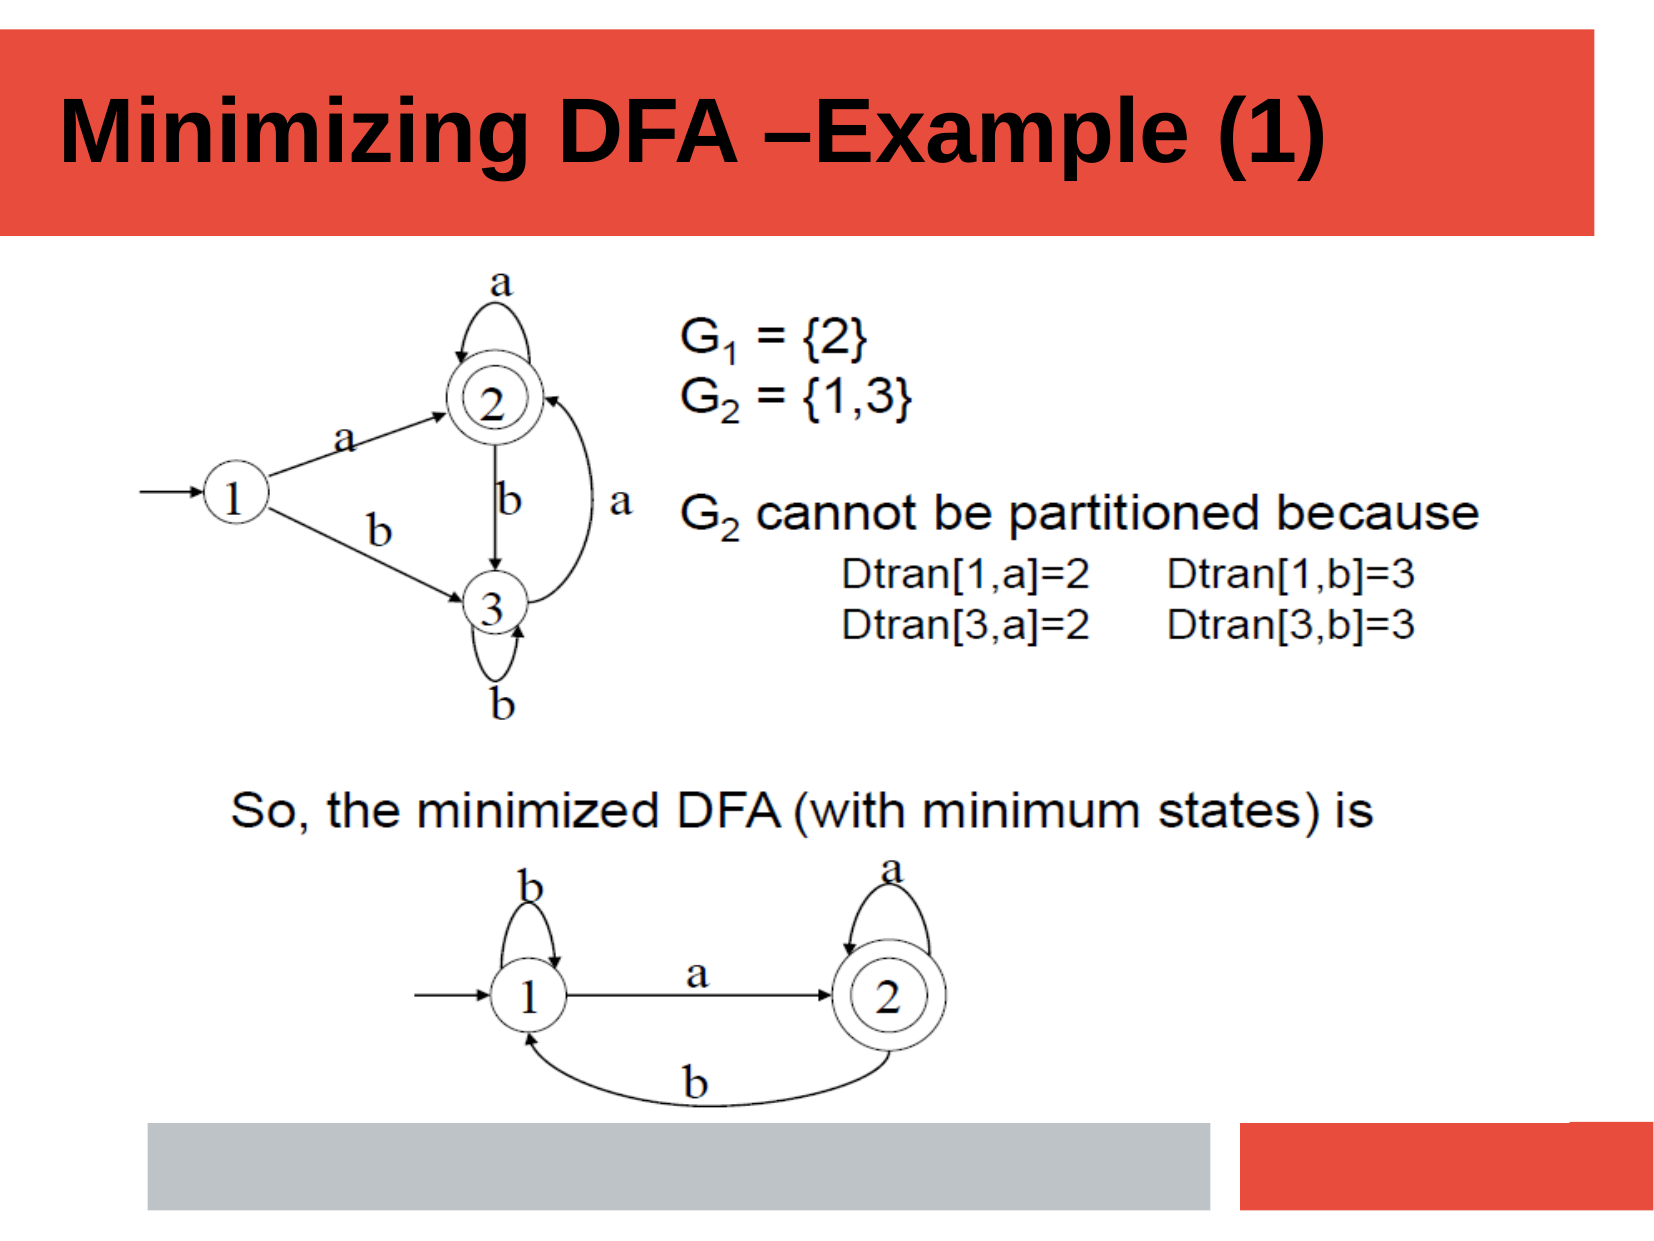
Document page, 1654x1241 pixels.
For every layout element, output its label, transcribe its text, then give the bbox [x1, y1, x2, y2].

title Minimizing DFA –Example (1) [59, 82, 1595, 183]
picture [106, 259, 1570, 1123]
